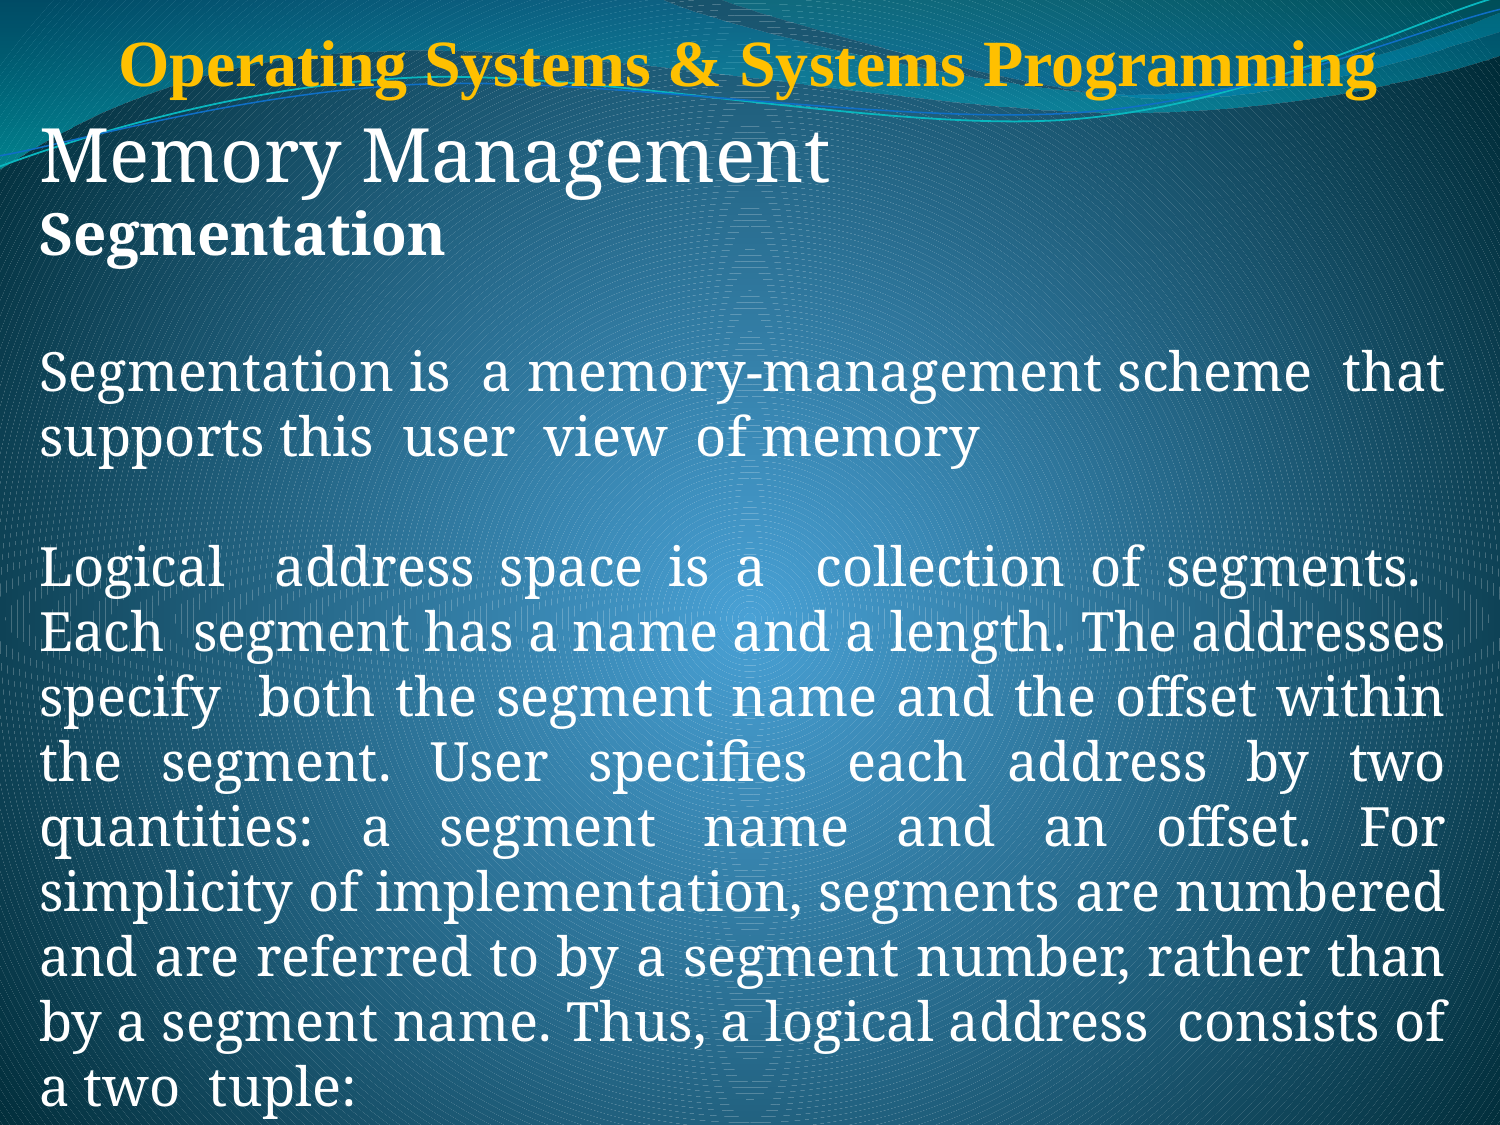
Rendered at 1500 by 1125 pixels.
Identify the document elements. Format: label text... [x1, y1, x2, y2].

title Operating Systems & Systems Programming [112, 0, 1388, 99]
text_box Memory Management Segmentation Segmentation is a memory-management scheme that supports this user view of memory Logical address space is a collection of segments. Each segment has a name and a length. The addresses specify both the segment name and the offset within the segment. User specifies each address by two quantities: a segment name and an offset. For simplicity of implementation, segments are numbered and are referred to by a segment number, rather than by a segment name. Thus, a logical address consists of a two tuple: <segment-number, offset>. [24, 99, 1463, 1125]
